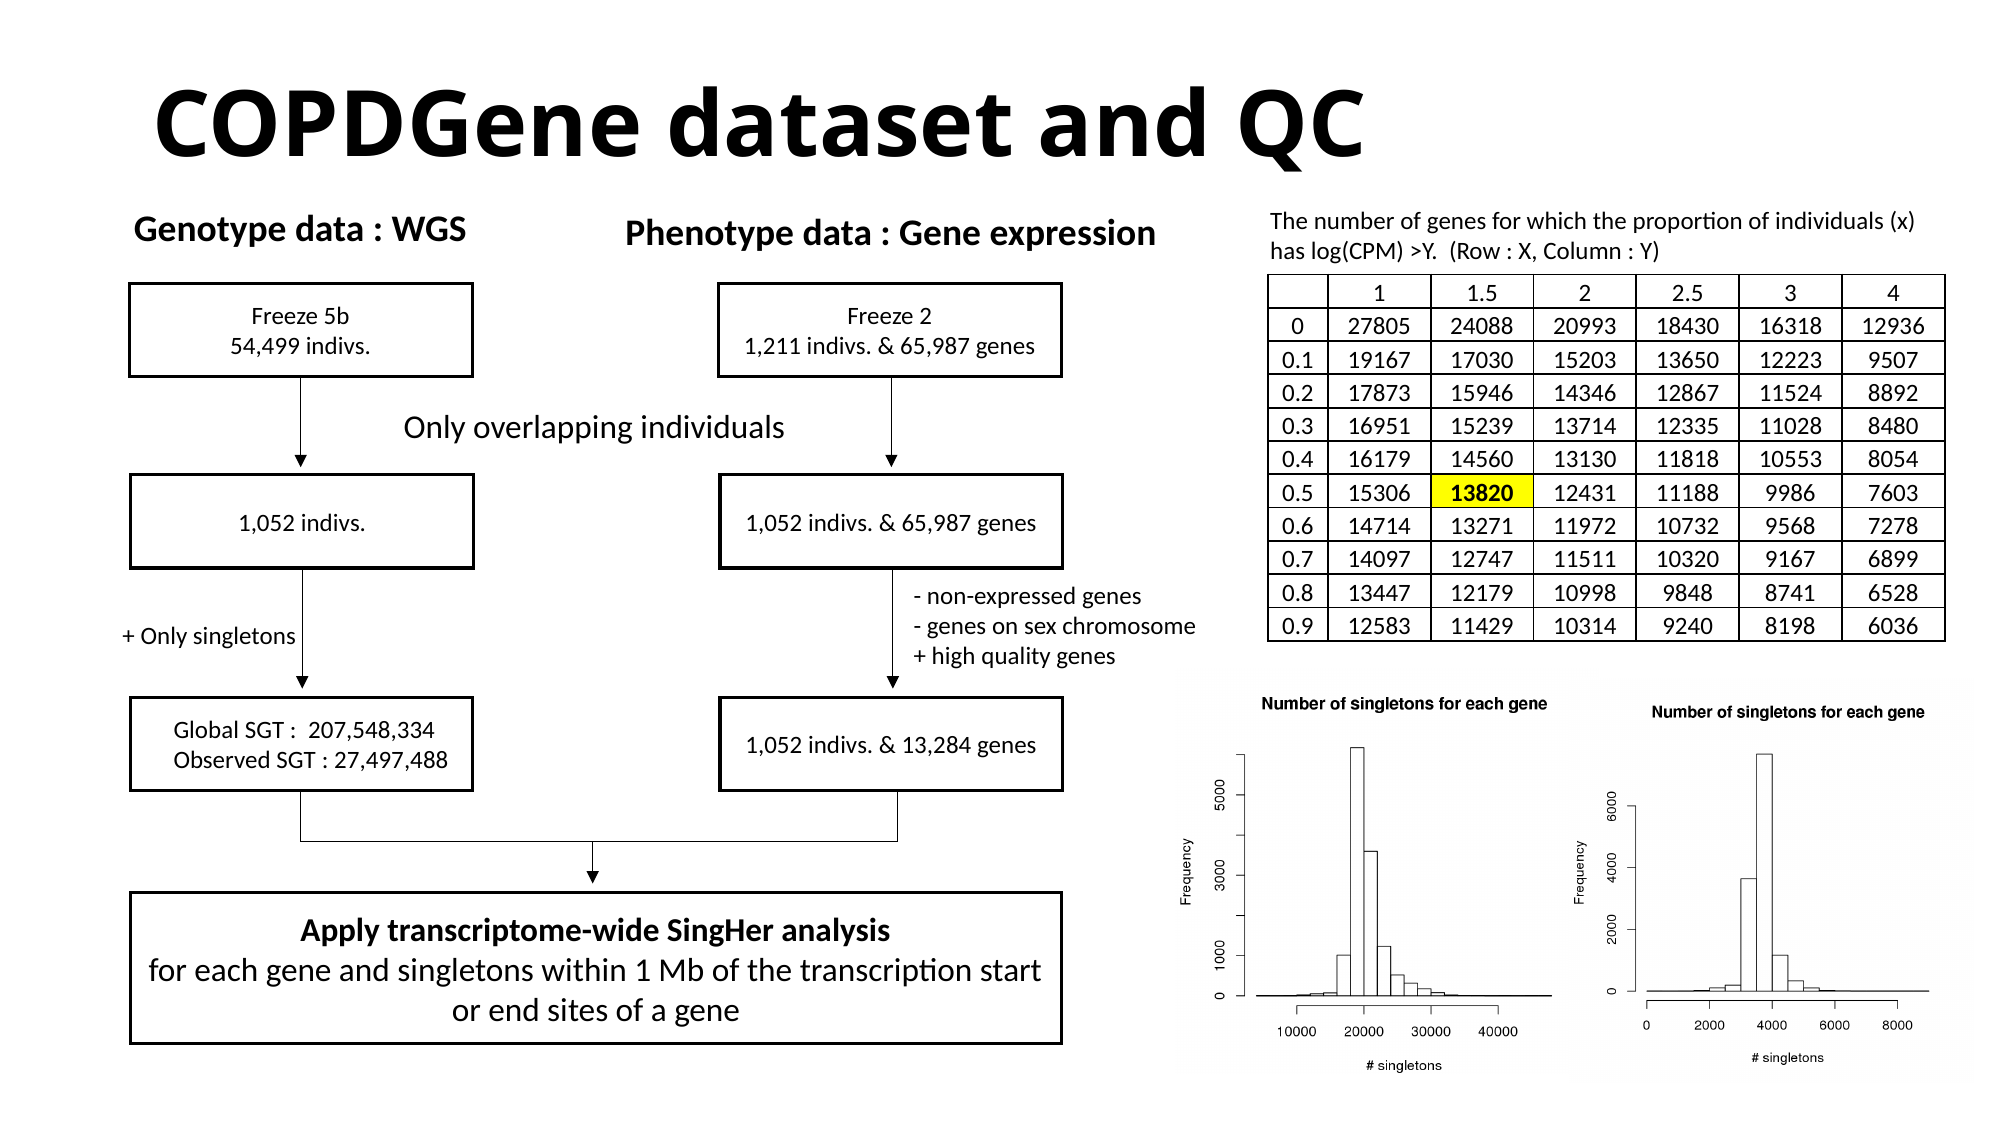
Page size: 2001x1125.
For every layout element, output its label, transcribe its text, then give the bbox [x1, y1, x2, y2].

table_cell 20993 [1534, 309, 1635, 340]
table_cell 19167 [1329, 342, 1430, 373]
table_cell 17030 [1432, 342, 1533, 373]
table_cell 6528 [1843, 575, 1944, 607]
table_cell 0 [1269, 309, 1327, 340]
table_cell 9848 [1637, 575, 1738, 607]
table_cell 10314 [1534, 608, 1635, 640]
table_header 1.5 [1432, 275, 1533, 307]
table_cell 8741 [1740, 575, 1841, 607]
table_header 1 [1329, 275, 1430, 307]
table_cell 9568 [1740, 508, 1841, 540]
table_cell 8198 [1740, 608, 1841, 640]
table_cell 14714 [1329, 508, 1430, 540]
table_cell 15946 [1432, 375, 1533, 407]
table_cell 8892 [1843, 375, 1944, 407]
table_cell 10998 [1534, 575, 1635, 607]
table_cell 12867 [1637, 375, 1738, 407]
picture [1175, 668, 1975, 1084]
table_cell 12179 [1432, 575, 1533, 607]
table_cell 11972 [1534, 508, 1635, 540]
table_cell 16318 [1740, 309, 1841, 340]
table_cell 12223 [1740, 342, 1841, 373]
table_cell 12936 [1843, 309, 1944, 340]
table_cell 6899 [1843, 542, 1944, 573]
table_cell 14560 [1432, 442, 1533, 473]
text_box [103, 196, 1214, 1044]
table_cell 16951 [1329, 409, 1430, 440]
table_cell 27805 [1329, 309, 1430, 340]
text_box The number of genes for which the proportion of individuals (x) has log(CPM) >Y. (Row : X, Column : Y) [1255, 196, 1938, 272]
table_cell 11818 [1637, 442, 1738, 473]
table_cell 10553 [1740, 442, 1841, 473]
table_cell 13447 [1329, 575, 1430, 607]
table_cell 10732 [1637, 508, 1738, 540]
table_cell 0.3 [1269, 409, 1327, 440]
table_cell 0.4 [1269, 442, 1327, 473]
table_cell 0.1 [1269, 342, 1327, 373]
table_cell 24088 [1432, 309, 1533, 340]
table_cell 7278 [1843, 508, 1944, 540]
table_cell 17873 [1329, 375, 1430, 407]
table_cell 12335 [1637, 409, 1738, 440]
table_cell 15239 [1432, 409, 1533, 440]
table_cell 9986 [1740, 475, 1841, 507]
table_cell 11188 [1637, 475, 1738, 507]
table_cell 15203 [1534, 342, 1635, 373]
table_header 2 [1534, 275, 1635, 307]
table_cell 0.5 [1269, 475, 1327, 507]
table_cell 13714 [1534, 409, 1635, 440]
table_header 3 [1740, 275, 1841, 307]
table_cell 13820 [1432, 475, 1533, 507]
table_header 4 [1843, 275, 1944, 307]
title COPDGene dataset and QC [137, 59, 1863, 193]
table_cell 0.2 [1269, 375, 1327, 407]
table_cell 12431 [1534, 475, 1635, 507]
table_cell 8054 [1843, 442, 1944, 473]
table_cell 11511 [1534, 542, 1635, 573]
table_cell 12583 [1329, 608, 1430, 640]
table_cell 13650 [1637, 342, 1738, 373]
table_cell 18430 [1637, 309, 1738, 340]
table_cell 11524 [1740, 375, 1841, 407]
table_cell 14097 [1329, 542, 1430, 573]
table_cell 6036 [1843, 608, 1944, 640]
table_cell 13130 [1534, 442, 1635, 473]
table_header 2.5 [1637, 275, 1738, 307]
table_cell 8480 [1843, 409, 1944, 440]
table_cell 11429 [1432, 608, 1533, 640]
table_cell 0.9 [1269, 608, 1327, 640]
table_cell 9240 [1637, 608, 1738, 640]
table_cell 9507 [1843, 342, 1944, 373]
table_cell 15306 [1329, 475, 1430, 507]
table_cell 13271 [1432, 508, 1533, 540]
table_cell 11028 [1740, 409, 1841, 440]
table_cell 10320 [1637, 542, 1738, 573]
table_cell 0.7 [1269, 542, 1327, 573]
table_cell 9167 [1740, 542, 1841, 573]
table_cell 14346 [1534, 375, 1635, 407]
table_cell 0.8 [1269, 575, 1327, 607]
table_cell 16179 [1329, 442, 1430, 473]
table_cell 12747 [1432, 542, 1533, 573]
table_header [1269, 275, 1327, 307]
table_cell 7603 [1843, 475, 1944, 507]
table_cell 0.6 [1269, 508, 1327, 540]
